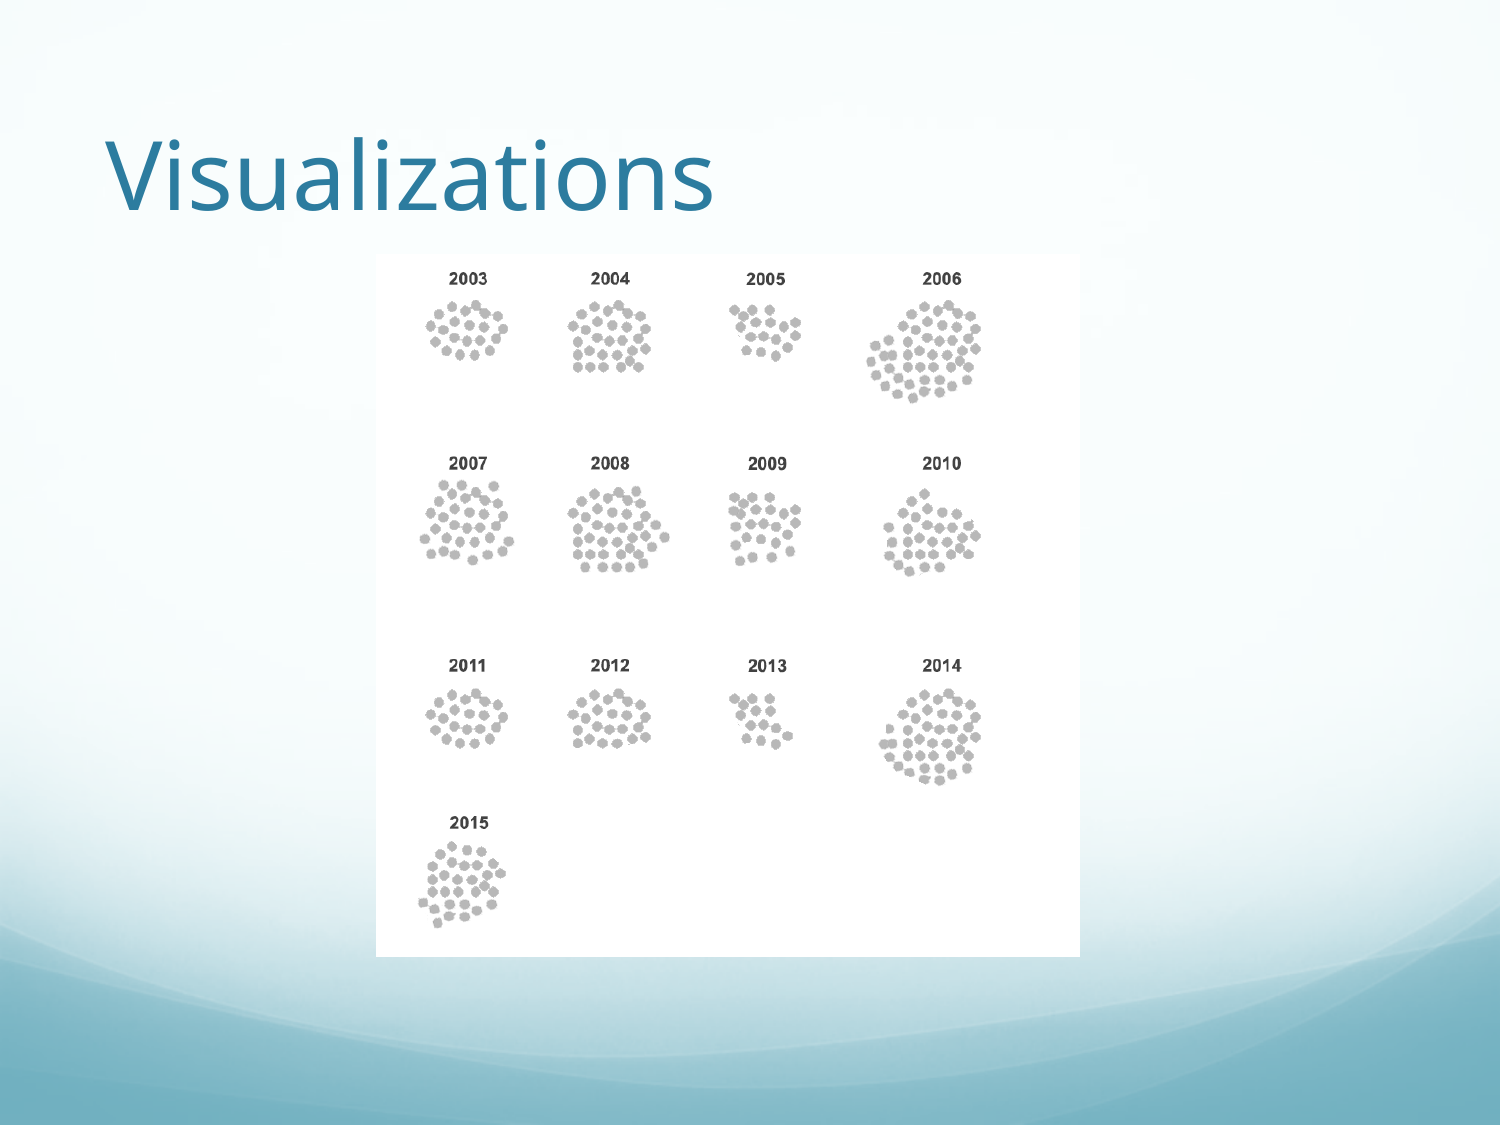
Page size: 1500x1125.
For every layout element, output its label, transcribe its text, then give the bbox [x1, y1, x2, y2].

title Visualizations [90, 17, 1410, 237]
picture [376, 253, 1080, 957]
